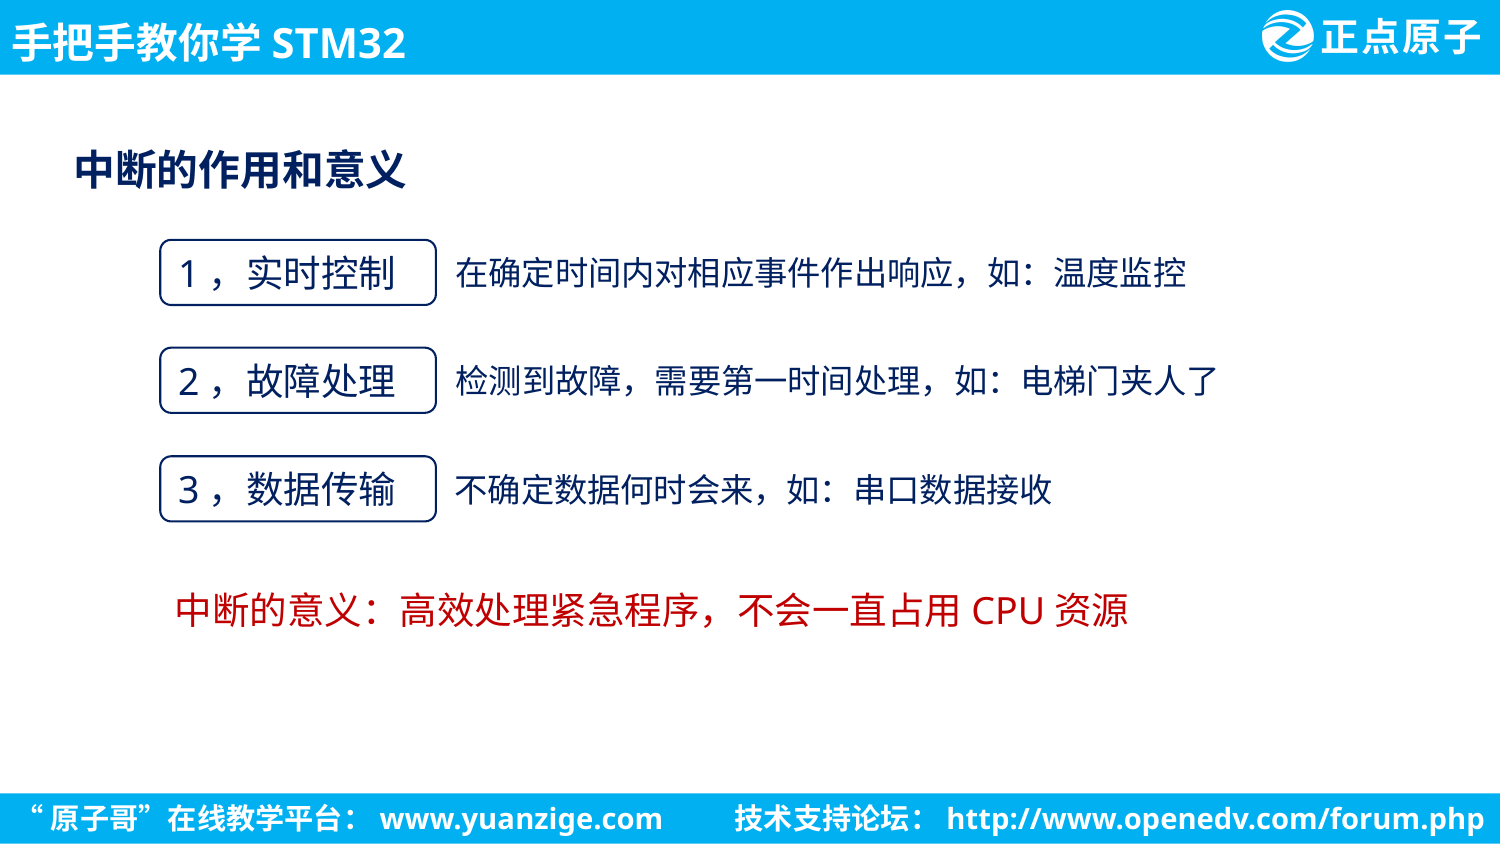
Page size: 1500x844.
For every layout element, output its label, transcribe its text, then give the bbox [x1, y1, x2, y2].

text_box 检测到故障，需要第一时间处理，如：电梯门夹人了 [440, 352, 1236, 408]
picture [1412, 44, 1418, 52]
text_box 1，实时控制 [159, 238, 437, 307]
picture [1431, 44, 1438, 52]
picture [1367, 18, 1396, 42]
text_box 2，故障处理 [159, 346, 437, 414]
picture [1263, 27, 1307, 61]
picture [1391, 45, 1397, 53]
picture [1364, 45, 1370, 53]
text_box 3，数据传输 [159, 455, 437, 523]
picture [1404, 20, 1438, 54]
text_box 中断的作用和意义 [66, 114, 635, 198]
text_box “原子哥”在线教学平台：www.yuanzige.com [0, 793, 544, 843]
text_box 不确定数据何时会来，如：串口数据接收 [439, 461, 1069, 517]
picture [1267, 11, 1313, 45]
text_box 技术支持论坛：http://www.openedv.com/forum.php [544, 793, 1500, 843]
picture [1322, 21, 1357, 52]
text_box 中断的意义：高效处理紧急程序，不会一直占用CPU资源 [160, 580, 1286, 640]
text_box 手把手教你学STM32 [0, 0, 967, 75]
text_box 在确定时间内对相应事件作出响应，如：温度监控 [440, 244, 1202, 299]
picture [1445, 21, 1479, 54]
text_box [0, 0, 1500, 76]
